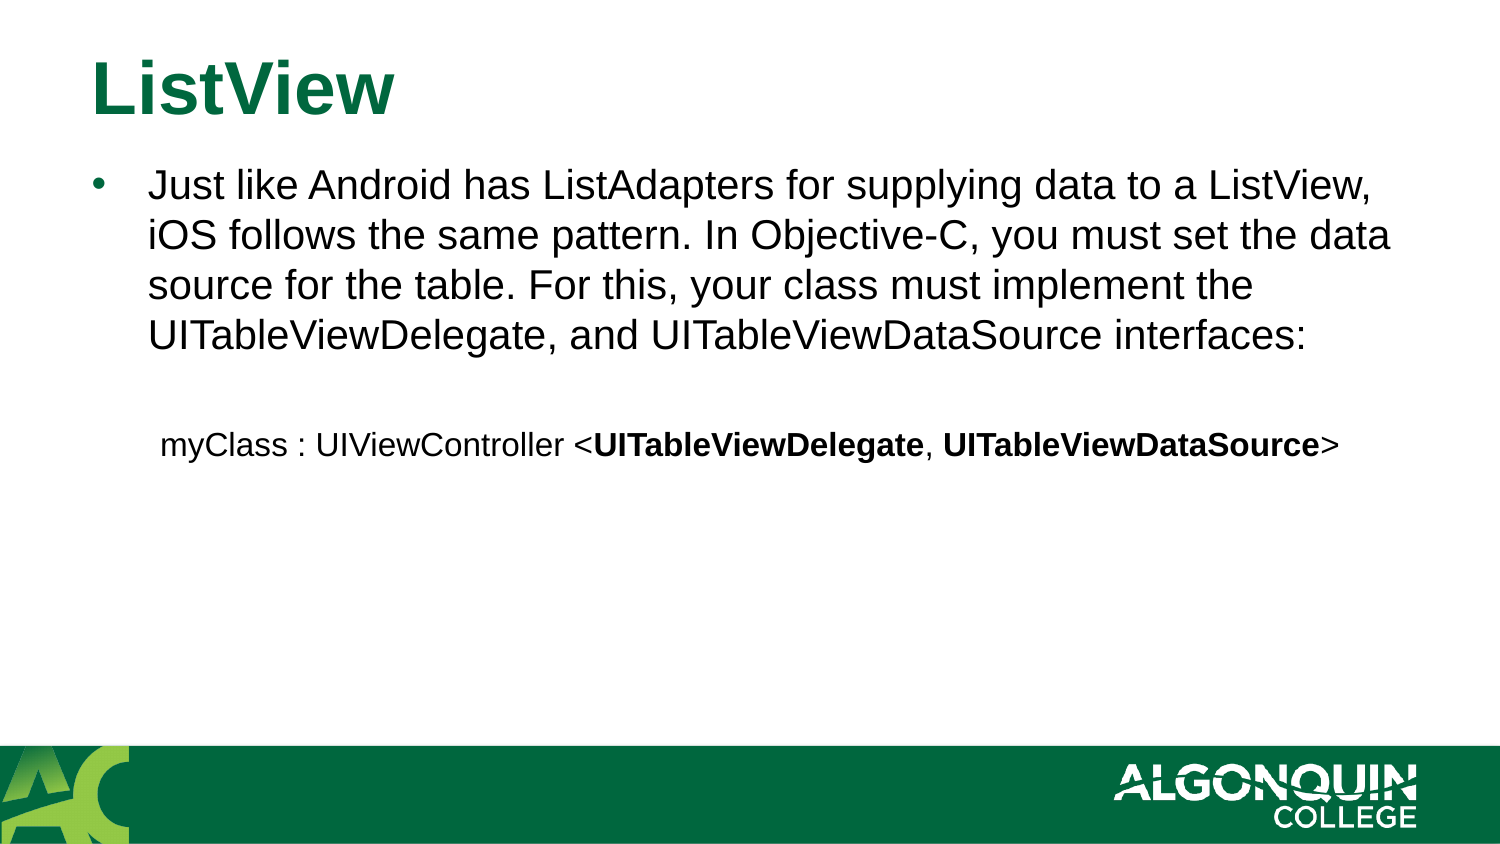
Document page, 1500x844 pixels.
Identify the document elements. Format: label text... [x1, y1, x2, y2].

title ListView [76, 31, 1424, 149]
picture [1, 746, 129, 844]
list Just like Android has ListAdapters for supplying data to a ListView, iOS follows the same pattern. In Objective-C, you must set the data source for the table. For this, your class must implement the UITableViewDelegate, and UITableViewDataSource interfaces: myClass : UIViewController <UITableViewDelegate, UITableViewDataSource> [76, 149, 1424, 715]
